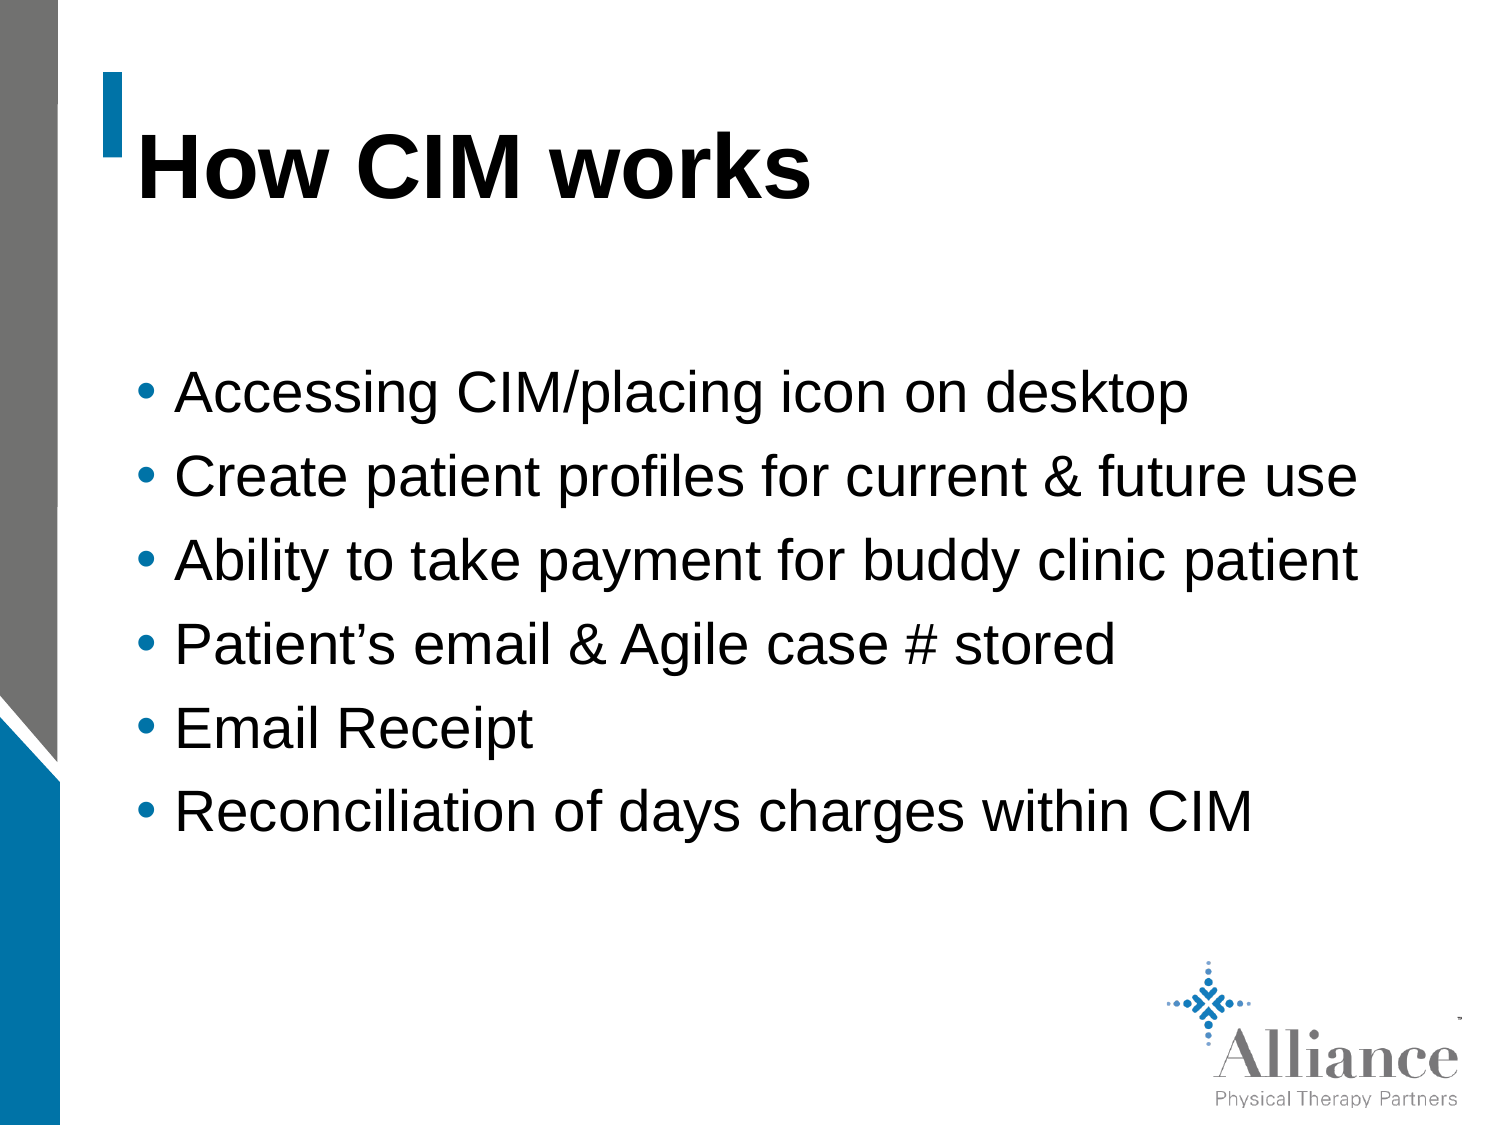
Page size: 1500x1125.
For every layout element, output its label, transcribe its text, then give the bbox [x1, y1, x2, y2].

list Accessing CIM/placing icon on desktop Create patient profiles for current & future use Ability to take payment for buddy clinic patient Patient’s email & Agile case # stored Email Receipt Reconciliation of days charges within CIM [121, 355, 1397, 961]
title How CIM works [121, 59, 1397, 278]
